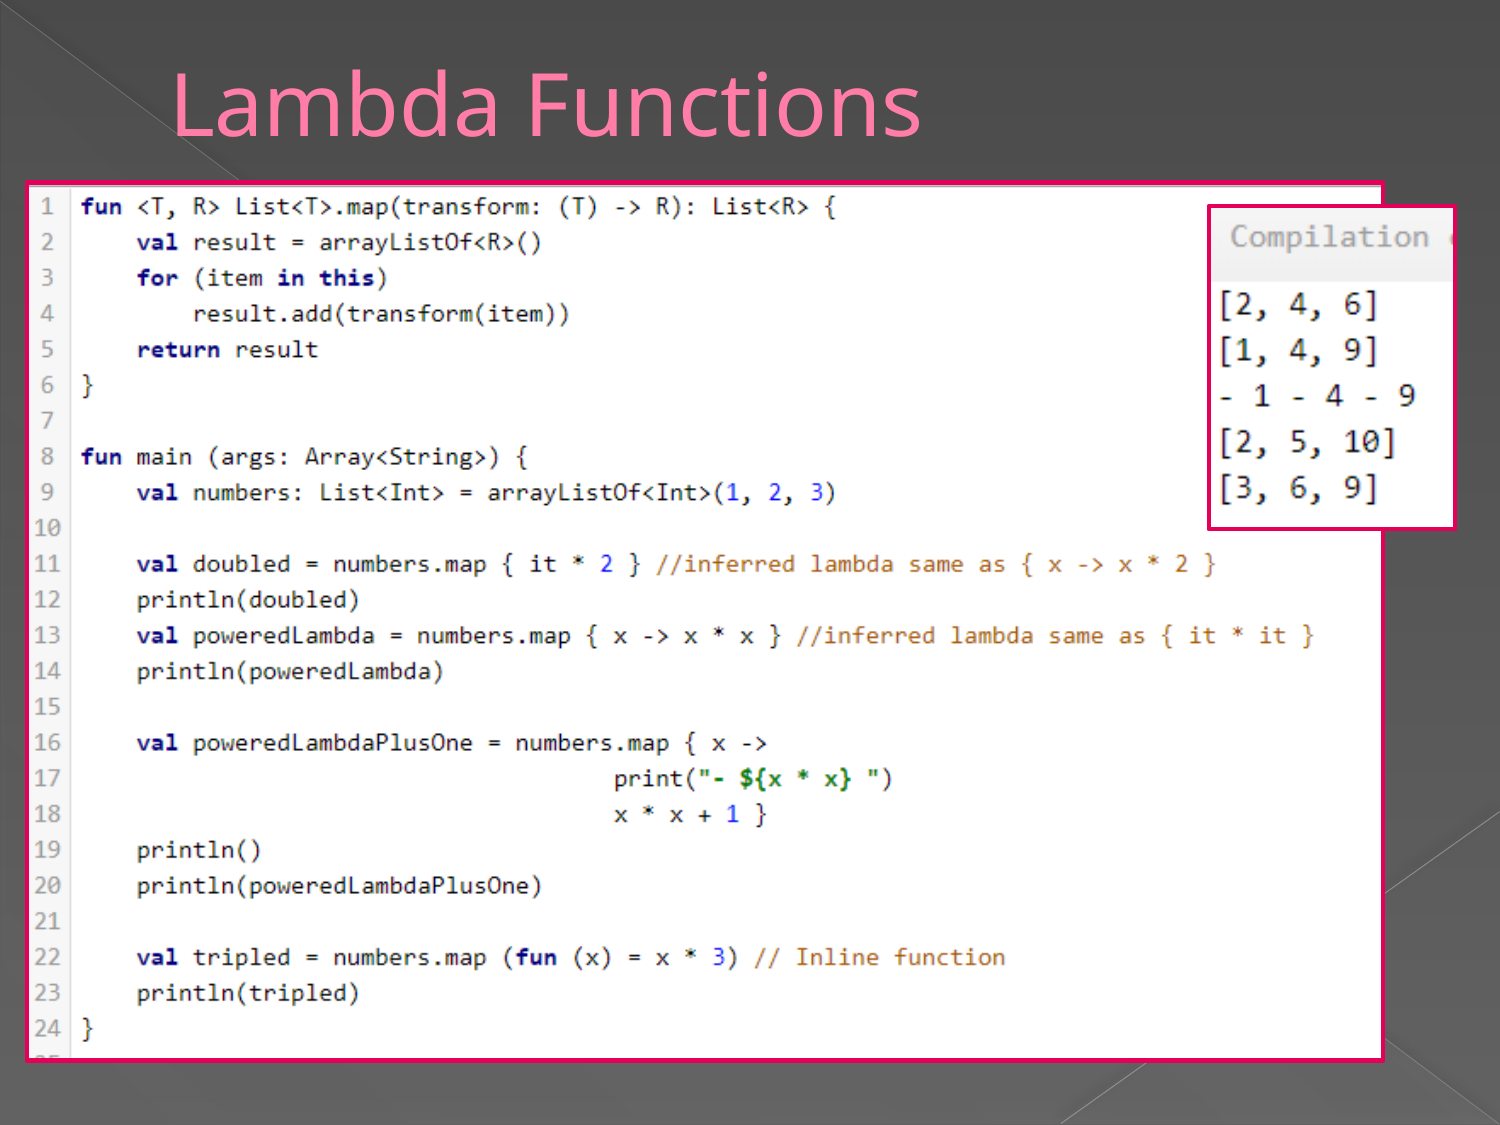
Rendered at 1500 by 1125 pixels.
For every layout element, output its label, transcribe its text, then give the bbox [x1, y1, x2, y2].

title Lambda Functions [75, 30, 1425, 173]
picture [29, 184, 1454, 1059]
